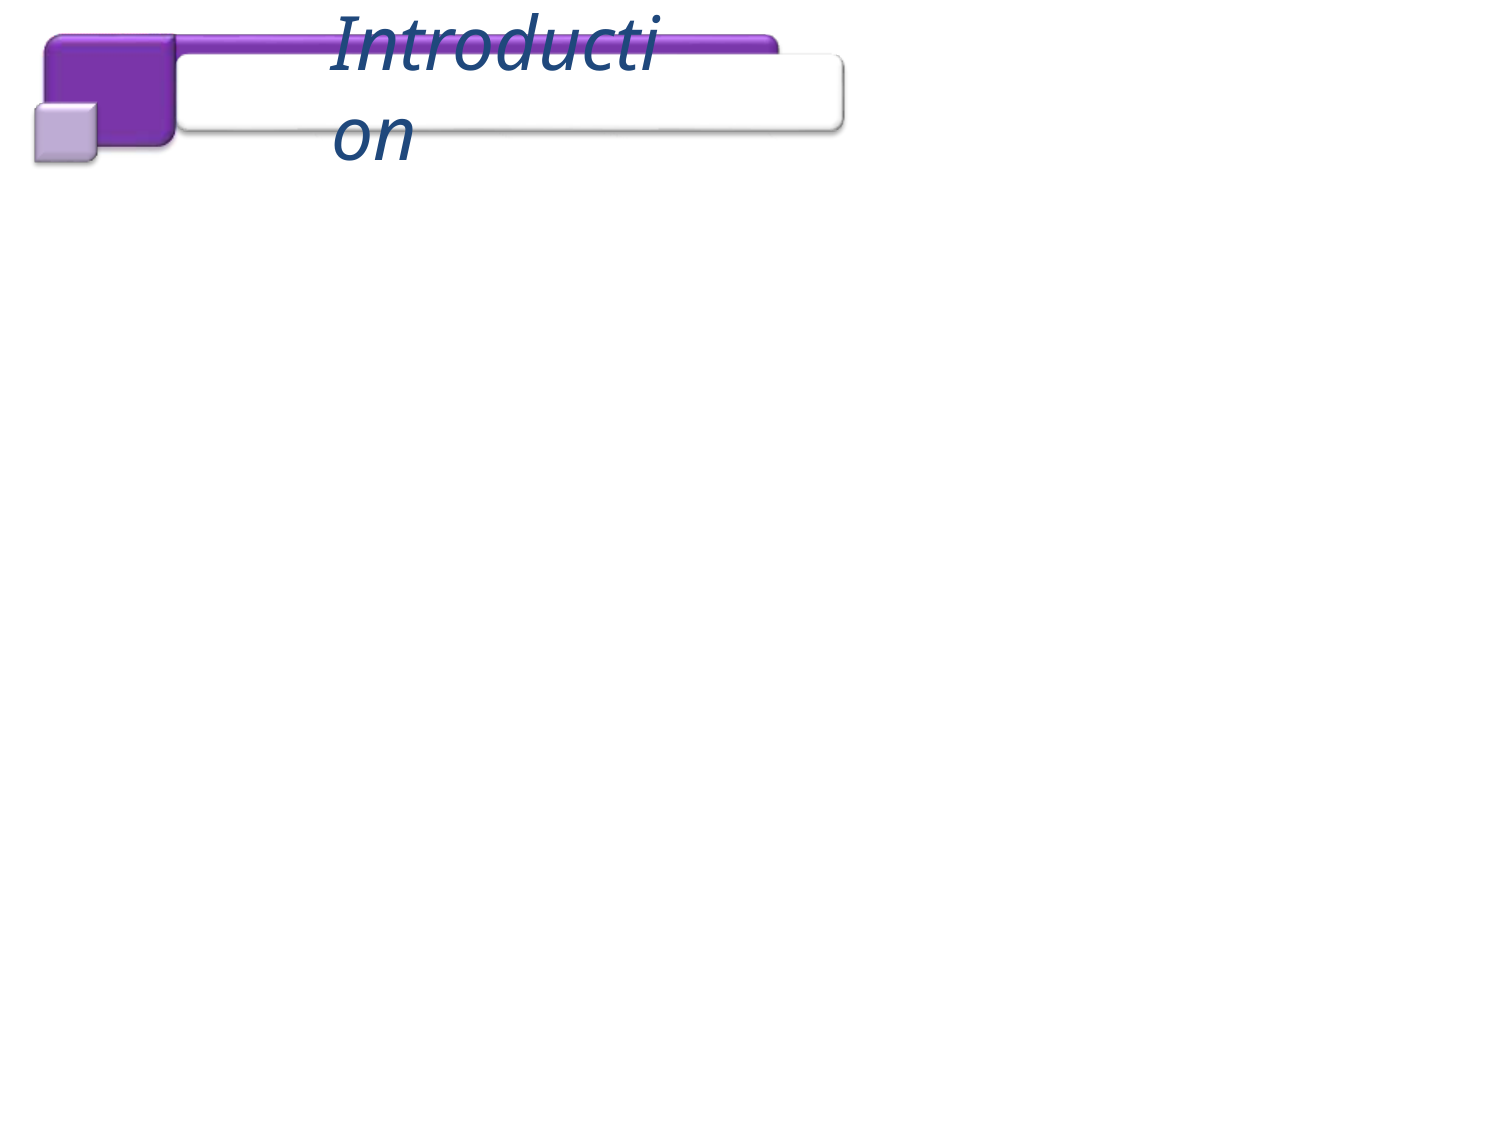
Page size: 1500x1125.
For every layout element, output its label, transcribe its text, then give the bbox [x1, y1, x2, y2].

text_box [27, 99, 104, 172]
title Introduction [329, 0, 674, 180]
text_box [37, 31, 183, 158]
text_box [168, 23, 851, 196]
